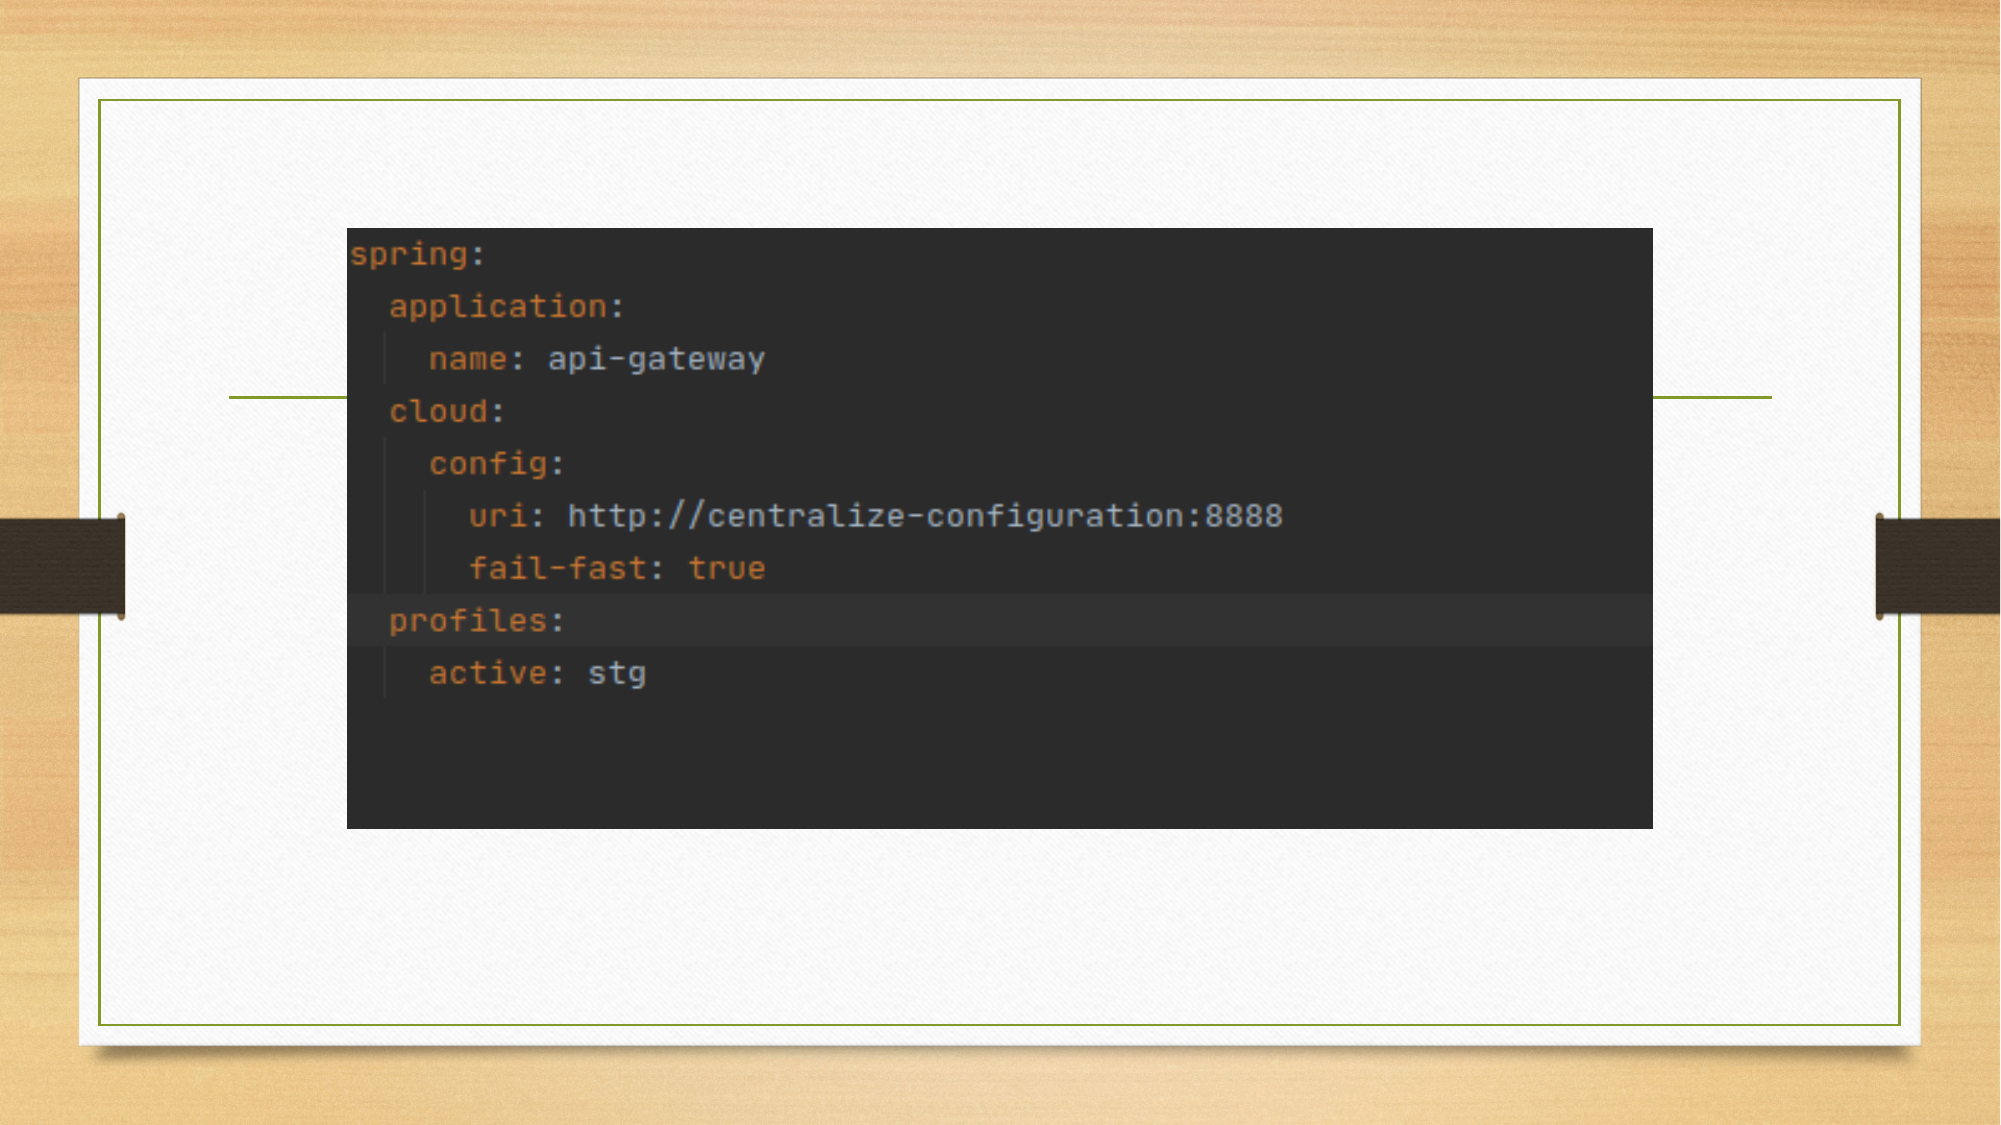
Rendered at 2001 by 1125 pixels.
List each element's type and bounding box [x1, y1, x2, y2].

list [347, 228, 1653, 829]
picture [0, 0, 2001, 1125]
